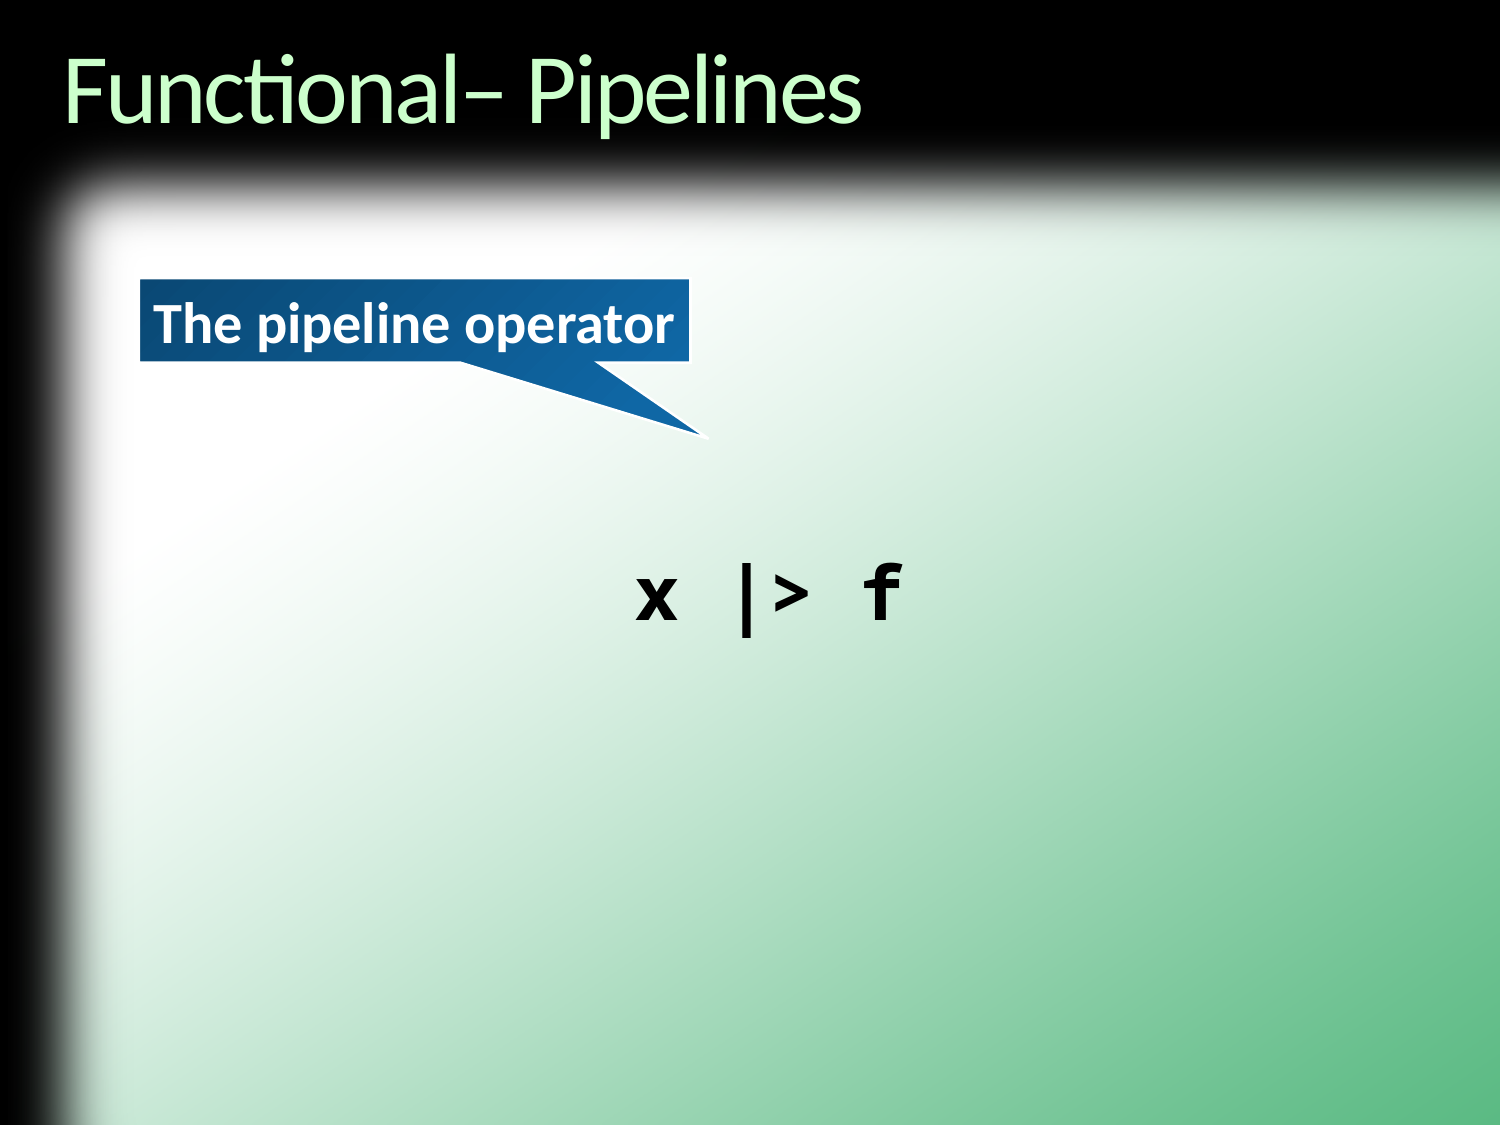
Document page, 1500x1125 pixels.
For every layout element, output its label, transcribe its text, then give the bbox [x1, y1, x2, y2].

text_box The pipeline operator [138, 278, 709, 439]
list x |> f [106, 214, 1433, 537]
picture [0, 0, 1500, 1125]
title Functional– Pipelines [62, 37, 1438, 147]
